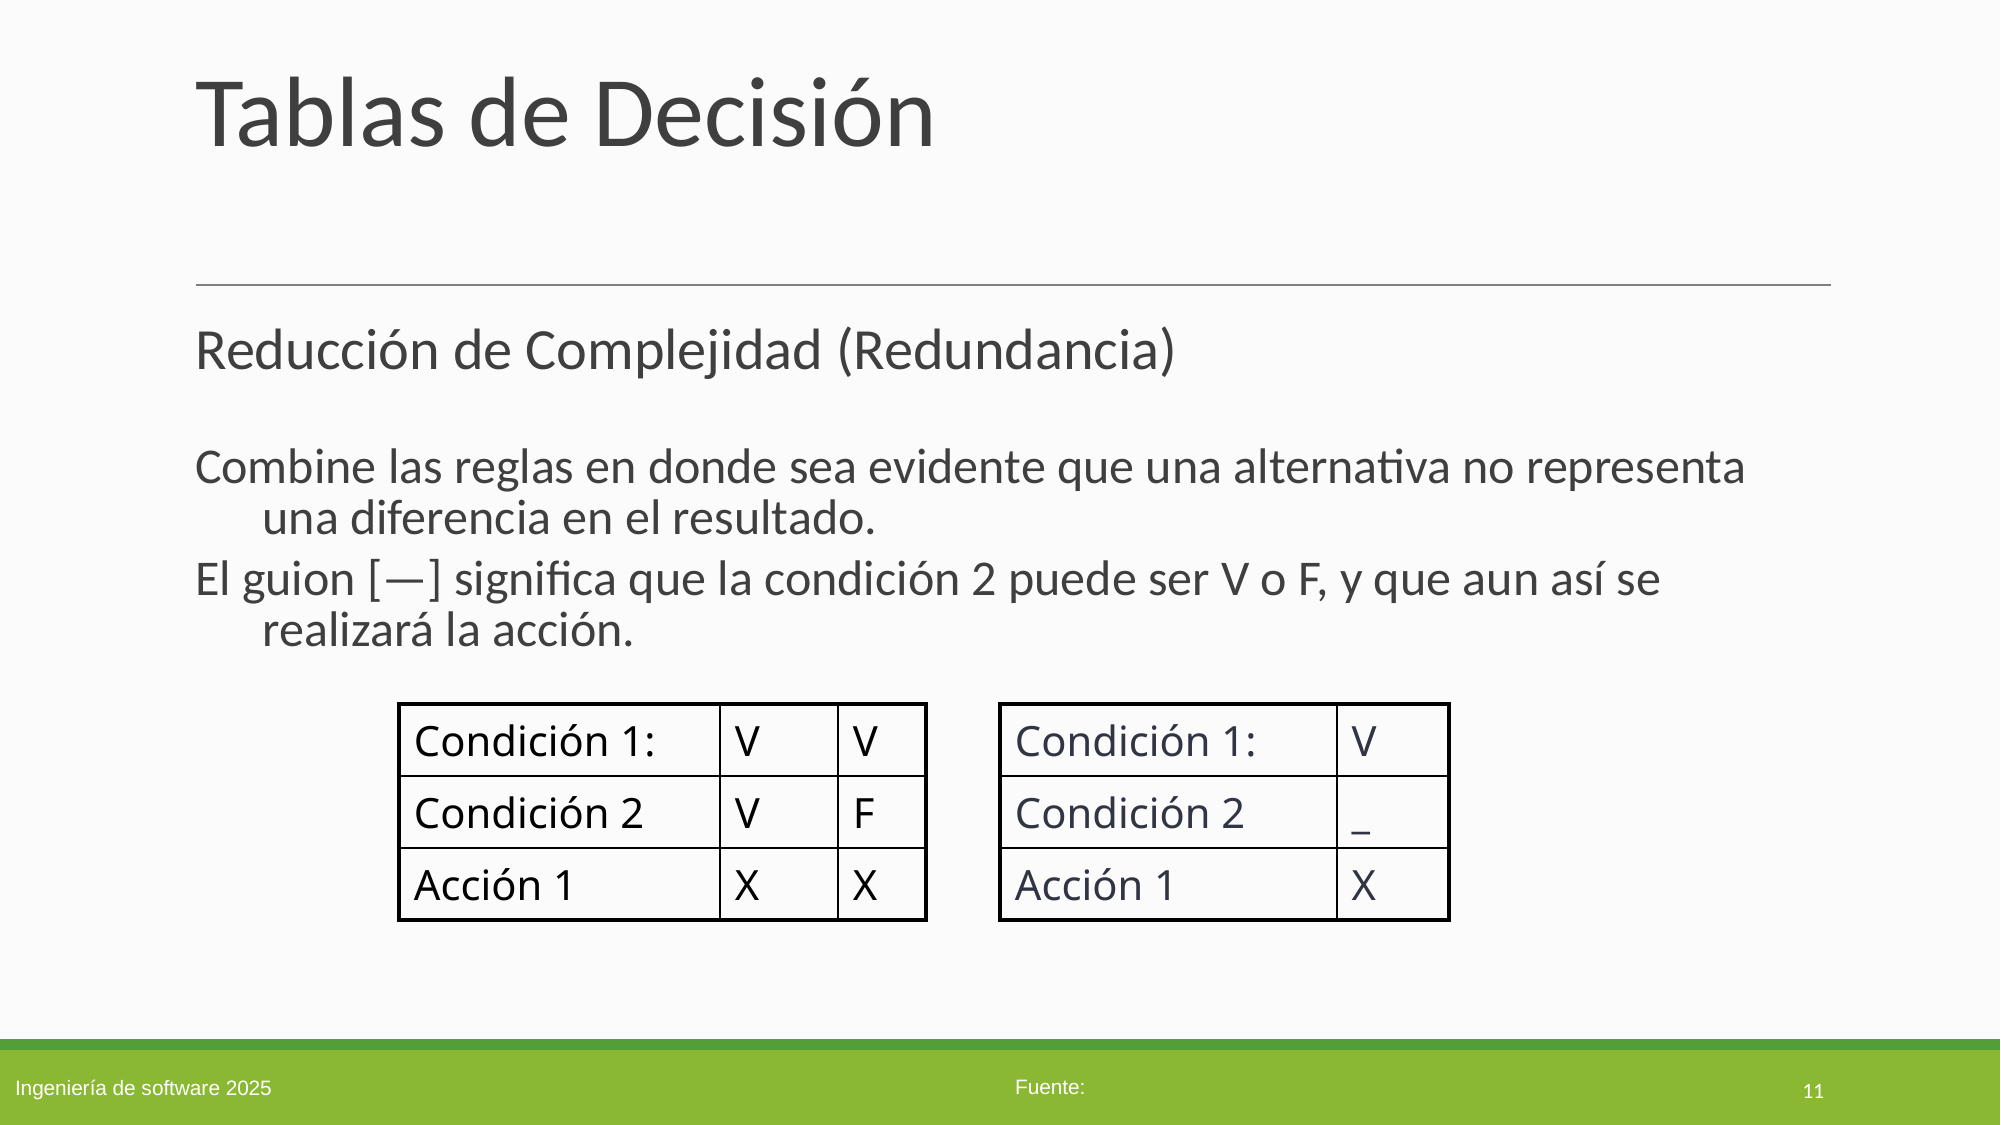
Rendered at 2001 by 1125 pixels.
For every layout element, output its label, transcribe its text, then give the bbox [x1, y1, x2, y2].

title Tablas de Decisión [180, 47, 1830, 285]
table_cell Condición 2 [1002, 777, 1336, 847]
table_header Condición 1: [401, 706, 719, 775]
table_header V [839, 706, 924, 775]
table_cell Acción 1 [1002, 849, 1336, 918]
slide_number 11 [1624, 1059, 1840, 1120]
table_cell _ [1338, 777, 1447, 847]
table_header V [1338, 706, 1447, 775]
table_cell X [721, 849, 837, 918]
list Reducción de Complejidad (Redundancia) Combine las reglas en donde sea evidente que una alternativa no representa una diferencia en el resultado. El guion [—] significa que la condición 2 puede ser V o F, y que aun así se realizará la acción. [180, 315, 1811, 673]
table_header Condición 1: [1002, 706, 1336, 775]
table_cell X [839, 849, 924, 918]
table_cell F [839, 777, 924, 847]
table_cell Acción 1 [401, 849, 719, 918]
table_cell V [721, 777, 837, 847]
table_header V [721, 706, 837, 775]
table_cell X [1338, 849, 1447, 918]
table_cell Condición 2 [401, 777, 719, 847]
